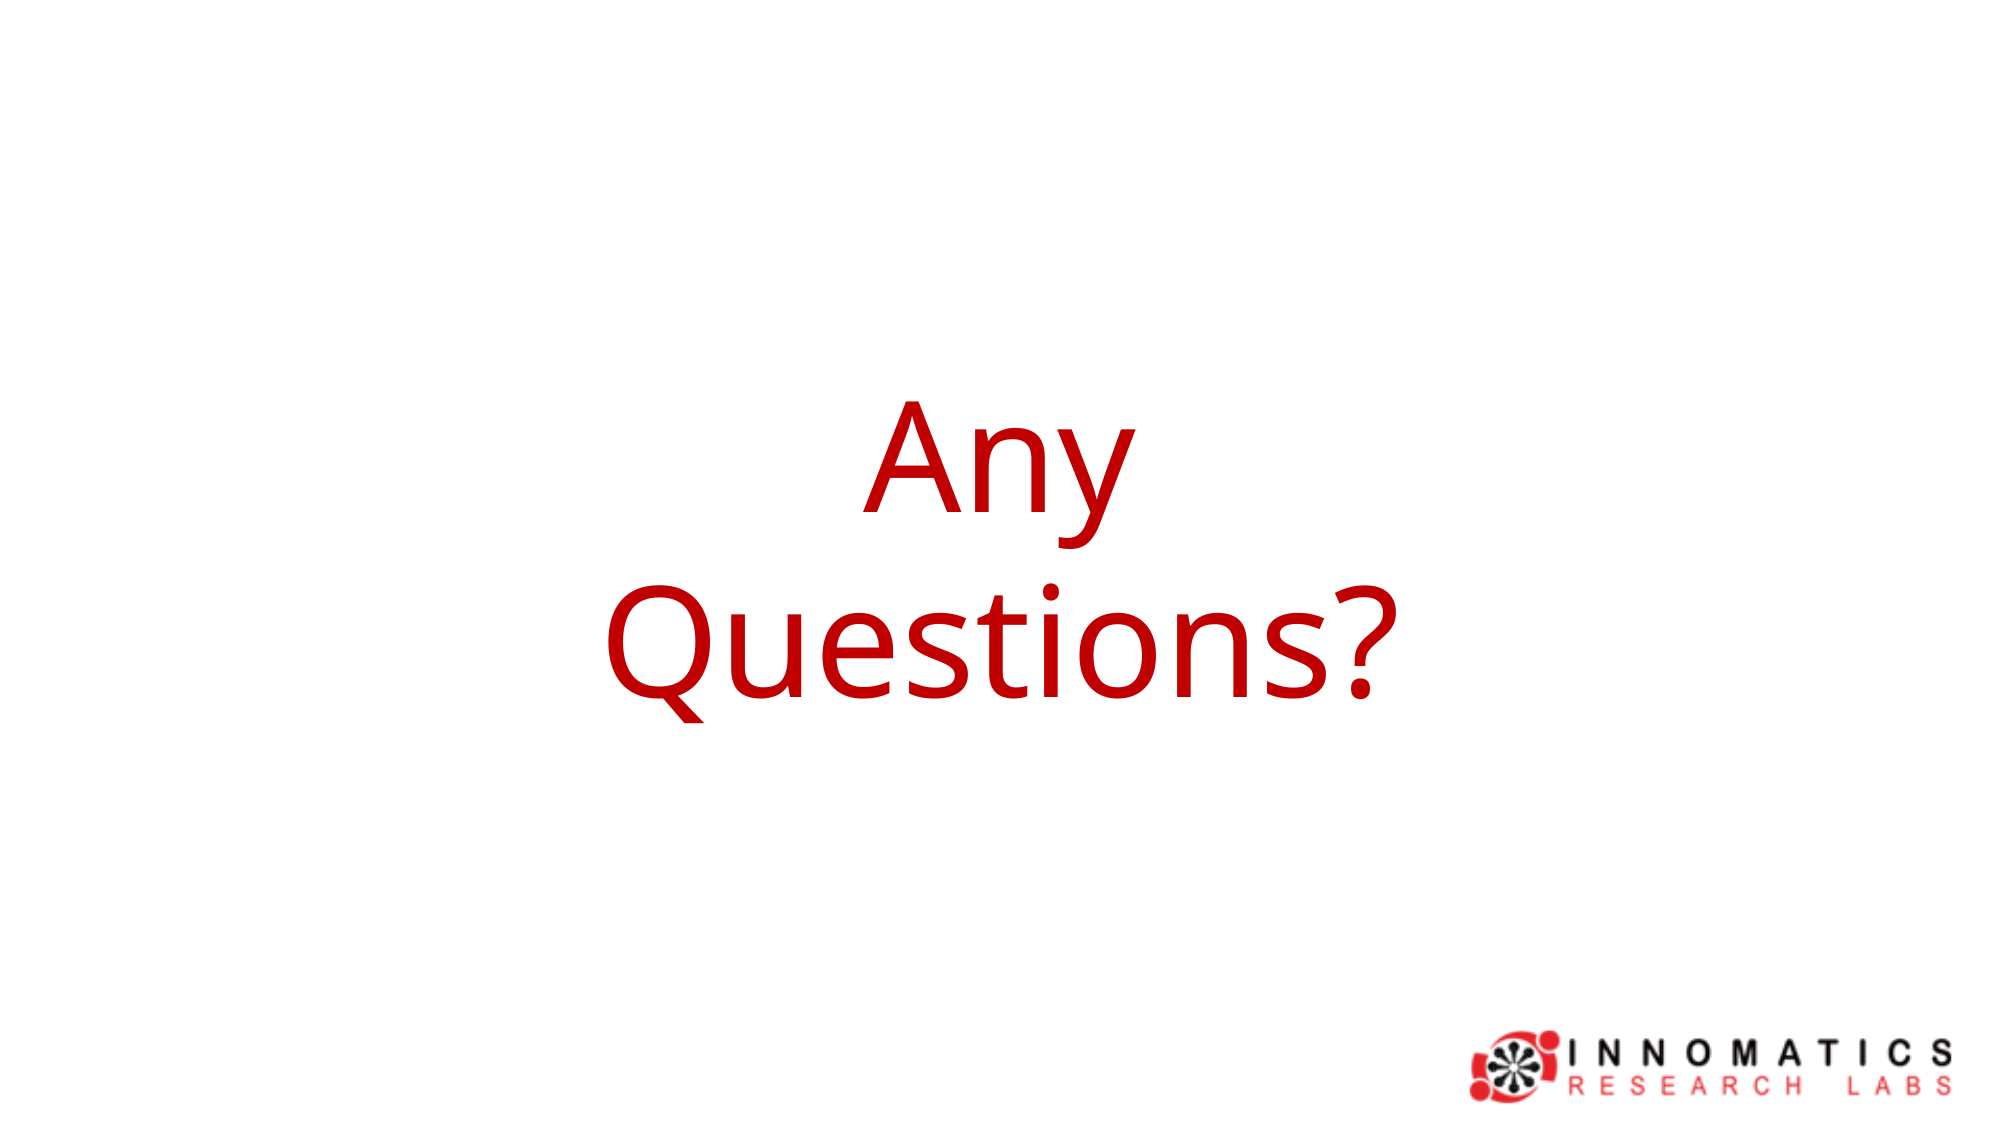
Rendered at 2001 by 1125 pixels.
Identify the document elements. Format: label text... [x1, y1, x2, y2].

text_box Any Questions? [444, 343, 1556, 782]
picture [1445, 1014, 1975, 1125]
